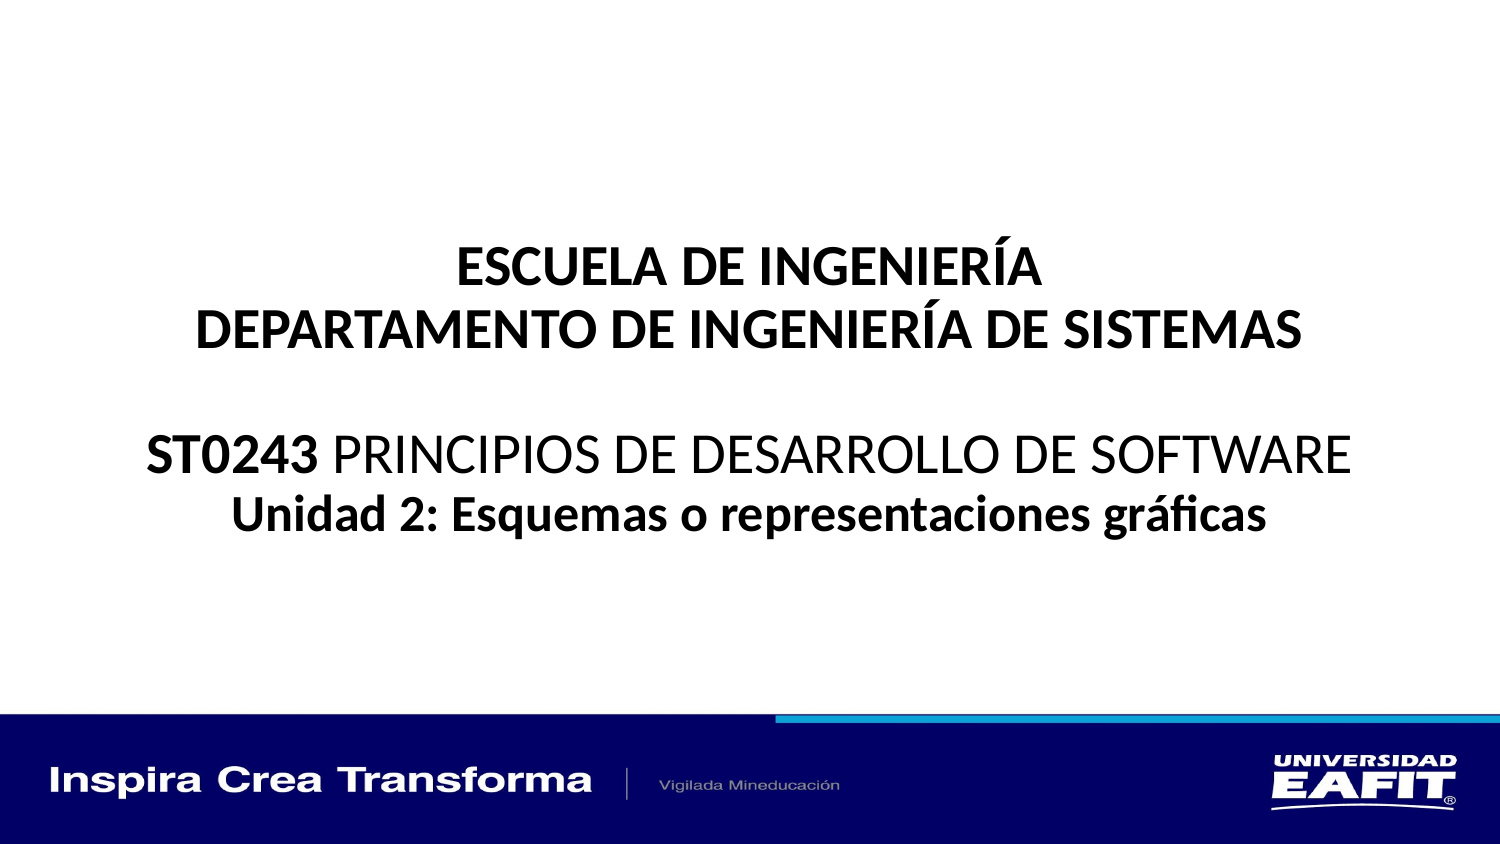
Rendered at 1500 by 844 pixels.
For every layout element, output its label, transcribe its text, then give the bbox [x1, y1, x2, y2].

text_box ESCUELA DE INGENIERÍA DEPARTAMENTO DE INGENIERÍA DE SISTEMAS ST0243 PRINCIPIOS DE DESARROLLO DE SOFTWARE Unidad 2: Esquemas o representaciones gráficas [112, 158, 1388, 551]
picture [0, 0, 1500, 844]
